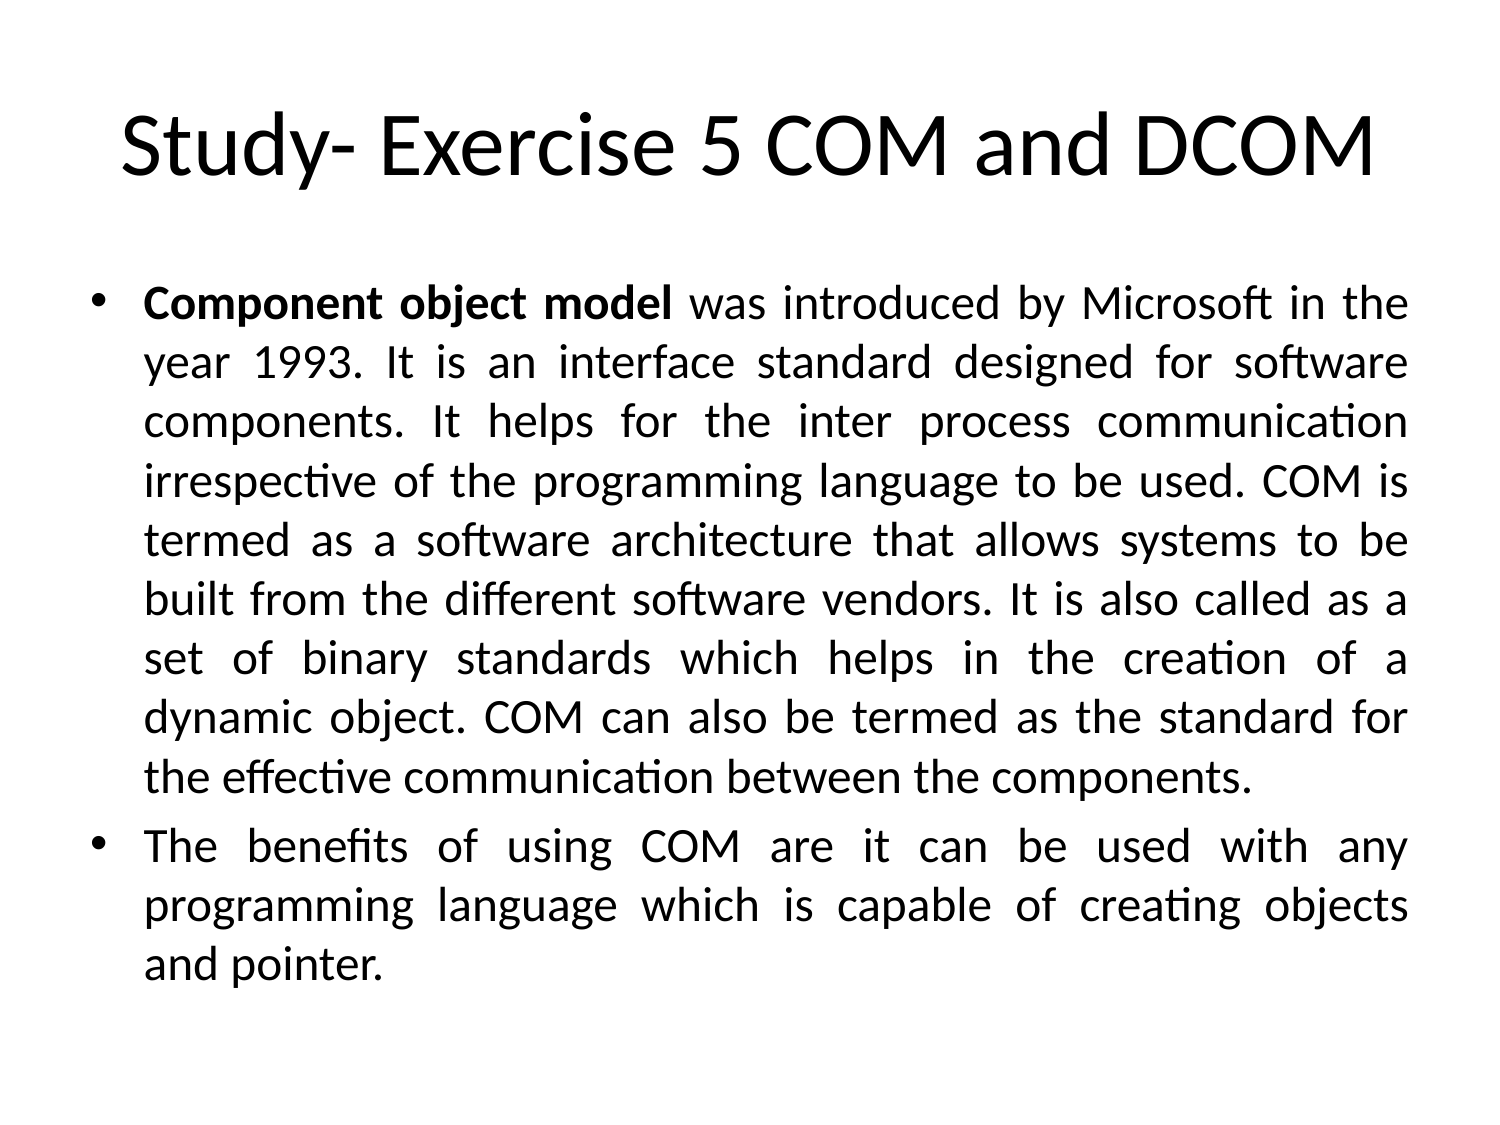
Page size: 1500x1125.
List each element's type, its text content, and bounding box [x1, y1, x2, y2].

title Study- Exercise 5 COM and DCOM [75, 45, 1425, 233]
list Component object model was introduced by Microsoft in the year 1993. It is an interface standard designed for software components. It helps for the inter process communication irrespective of the programming language to be used. COM is termed as a software architecture that allows systems to be built from the different software vendors. It is also called as a set of binary standards which helps in the creation of a dynamic object. COM can also be termed as the standard for the effective communication between the components. The benefits of using COM are it can be used with any programming language which is capable of creating objects and pointer. [75, 262, 1425, 1005]
